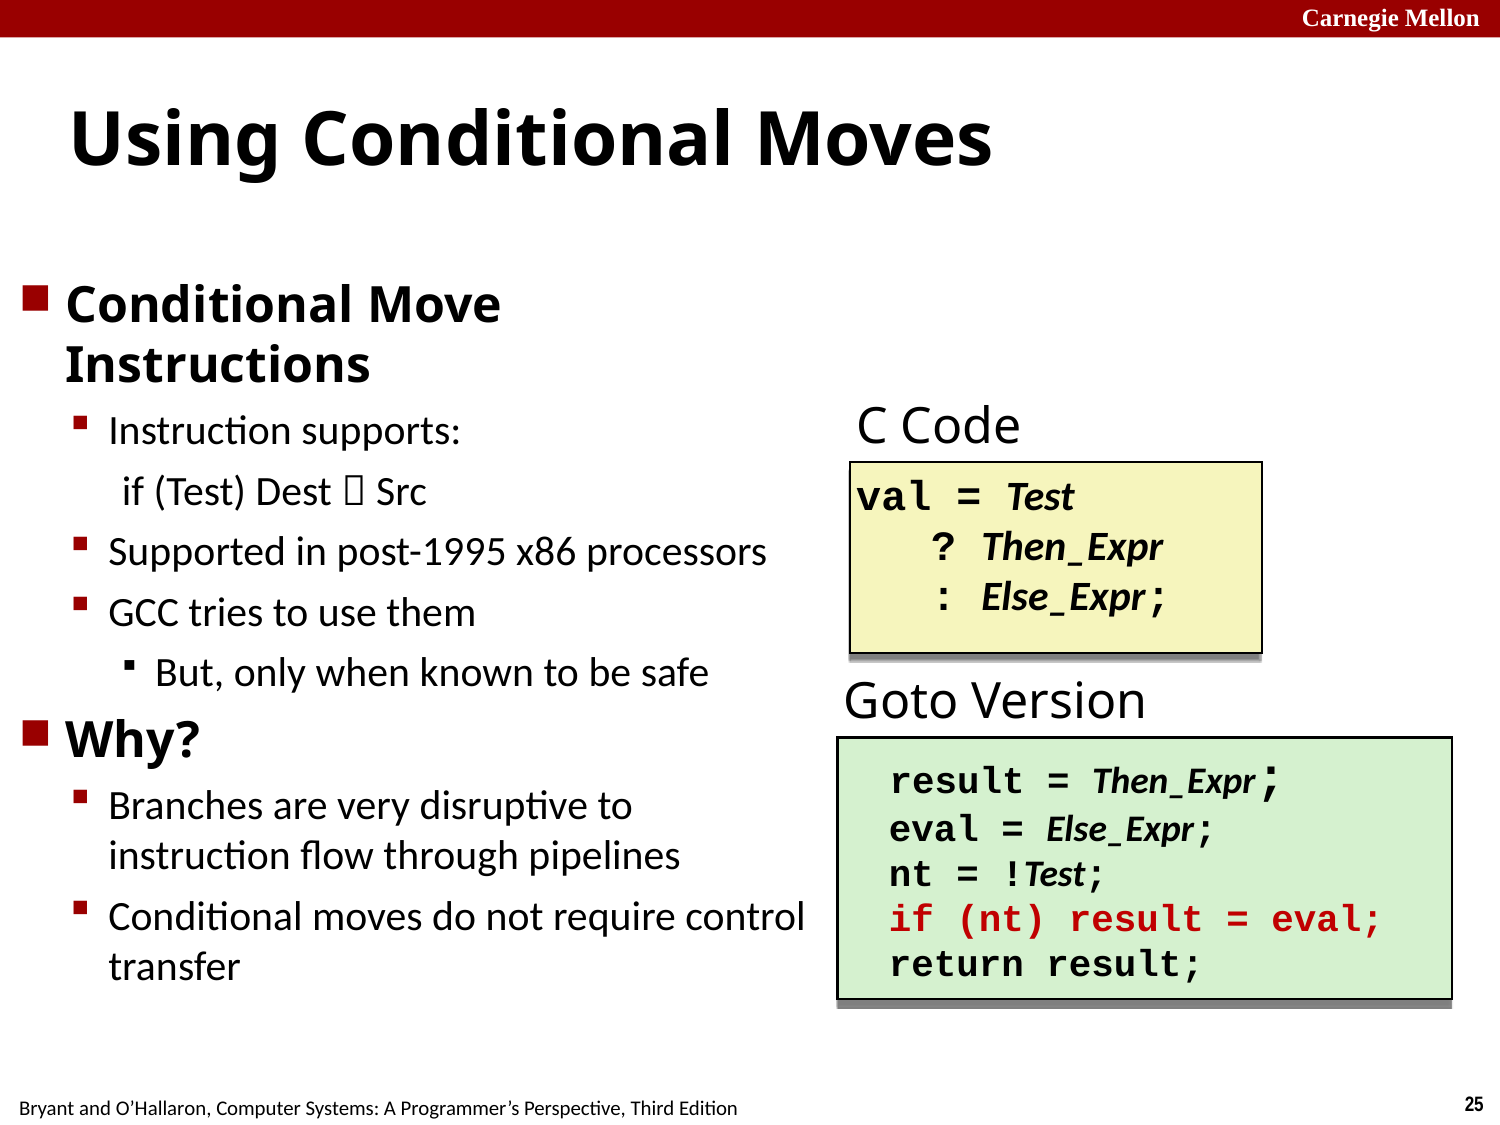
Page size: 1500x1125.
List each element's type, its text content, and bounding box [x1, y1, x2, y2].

text_box val = Test ? Then_Expr : Else_Expr; [849, 462, 1263, 653]
text_box C Code [849, 387, 1332, 461]
text_box Goto Version [837, 662, 1217, 736]
title Using Conditional Moves [62, 41, 1438, 230]
text_box result = Then_Expr; eval = Else_Expr; nt = !Test; if (nt) result = eval; return result; [837, 737, 1453, 999]
list Conditional Move Instructions Instruction supports: if (Test) Dest  Src Supported in post-1995 x86 processors GCC tries to use them But, only when known to be safe Why? Branches are very disruptive to instruction flow through pipelines Conditional moves do not require control transfer [11, 266, 814, 930]
